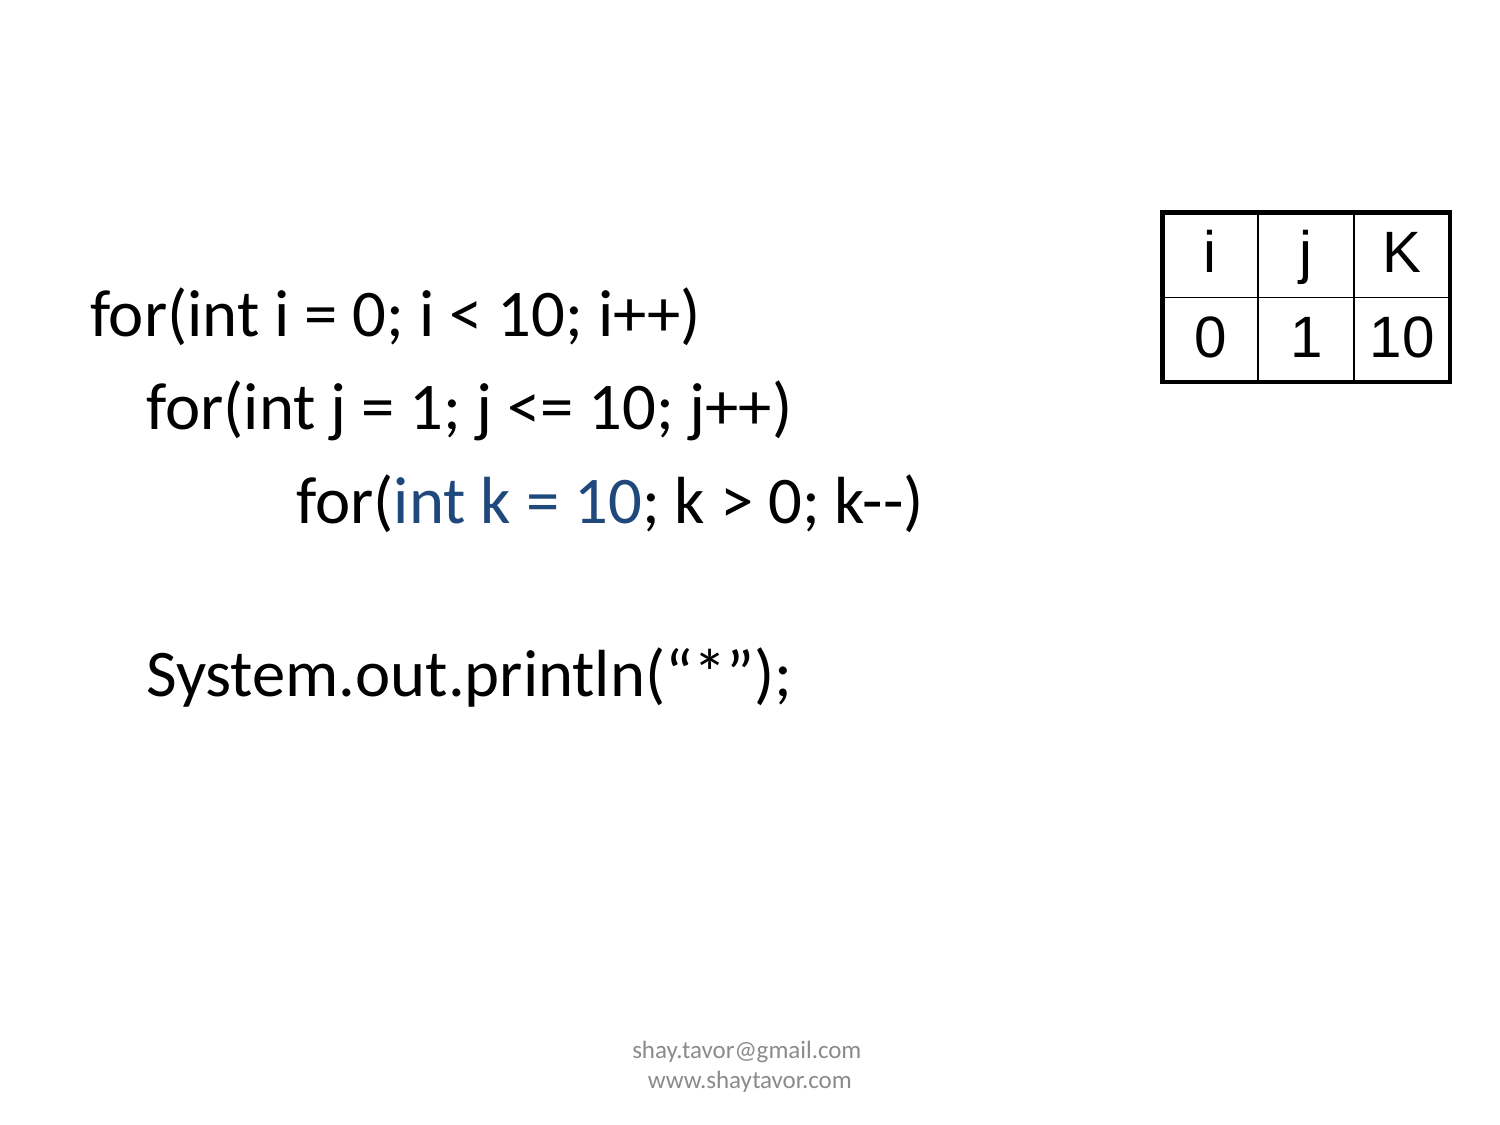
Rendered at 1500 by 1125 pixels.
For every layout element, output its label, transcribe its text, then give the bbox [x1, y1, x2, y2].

table_cell 10 [1355, 298, 1448, 380]
text_box for(int i = 0; i < 10; i++) for(int j = 1; j <= 10; j++) for(int k = 10; k > 0; k--) System.out.println(“*”); [75, 262, 1088, 675]
table_header i [1165, 215, 1257, 297]
footer shay.tavor@gmail.com www.shaytavor.com [512, 1024, 988, 1103]
table_header K [1355, 215, 1448, 297]
table_header j [1259, 215, 1353, 297]
table_cell 1 [1259, 298, 1353, 380]
table_cell 0 [1165, 298, 1257, 380]
